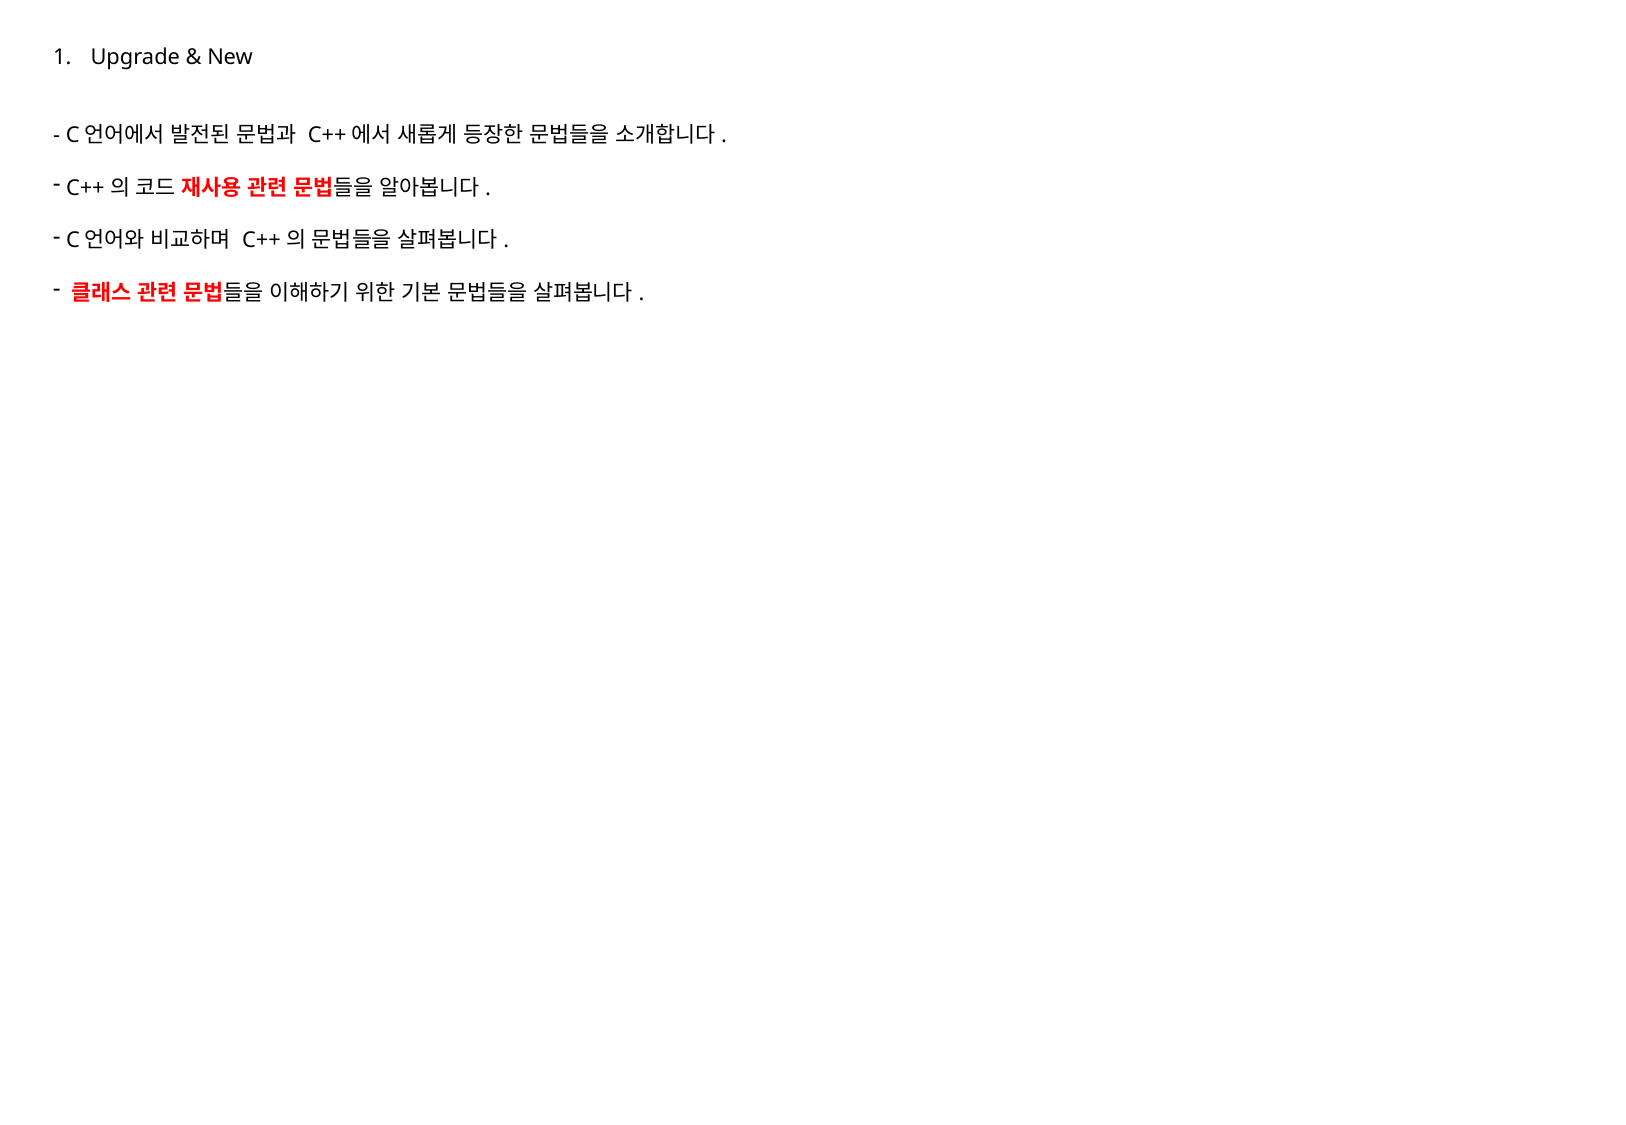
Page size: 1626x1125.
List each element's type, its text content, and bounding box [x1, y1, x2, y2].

text_box Upgrade & New - C언어에서 발전된 문법과 C++에서 새롭게 등장한 문법들을 소개합니다. C++의 코드 재사용 관련 문법들을 알아봅니다. C언어와 비교하며 C++의 문법들을 살펴봅니다. 클래스 관련 문법들을 이해하기 위한 기본 문법들을 살펴봅니다. [38, 34, 1587, 313]
